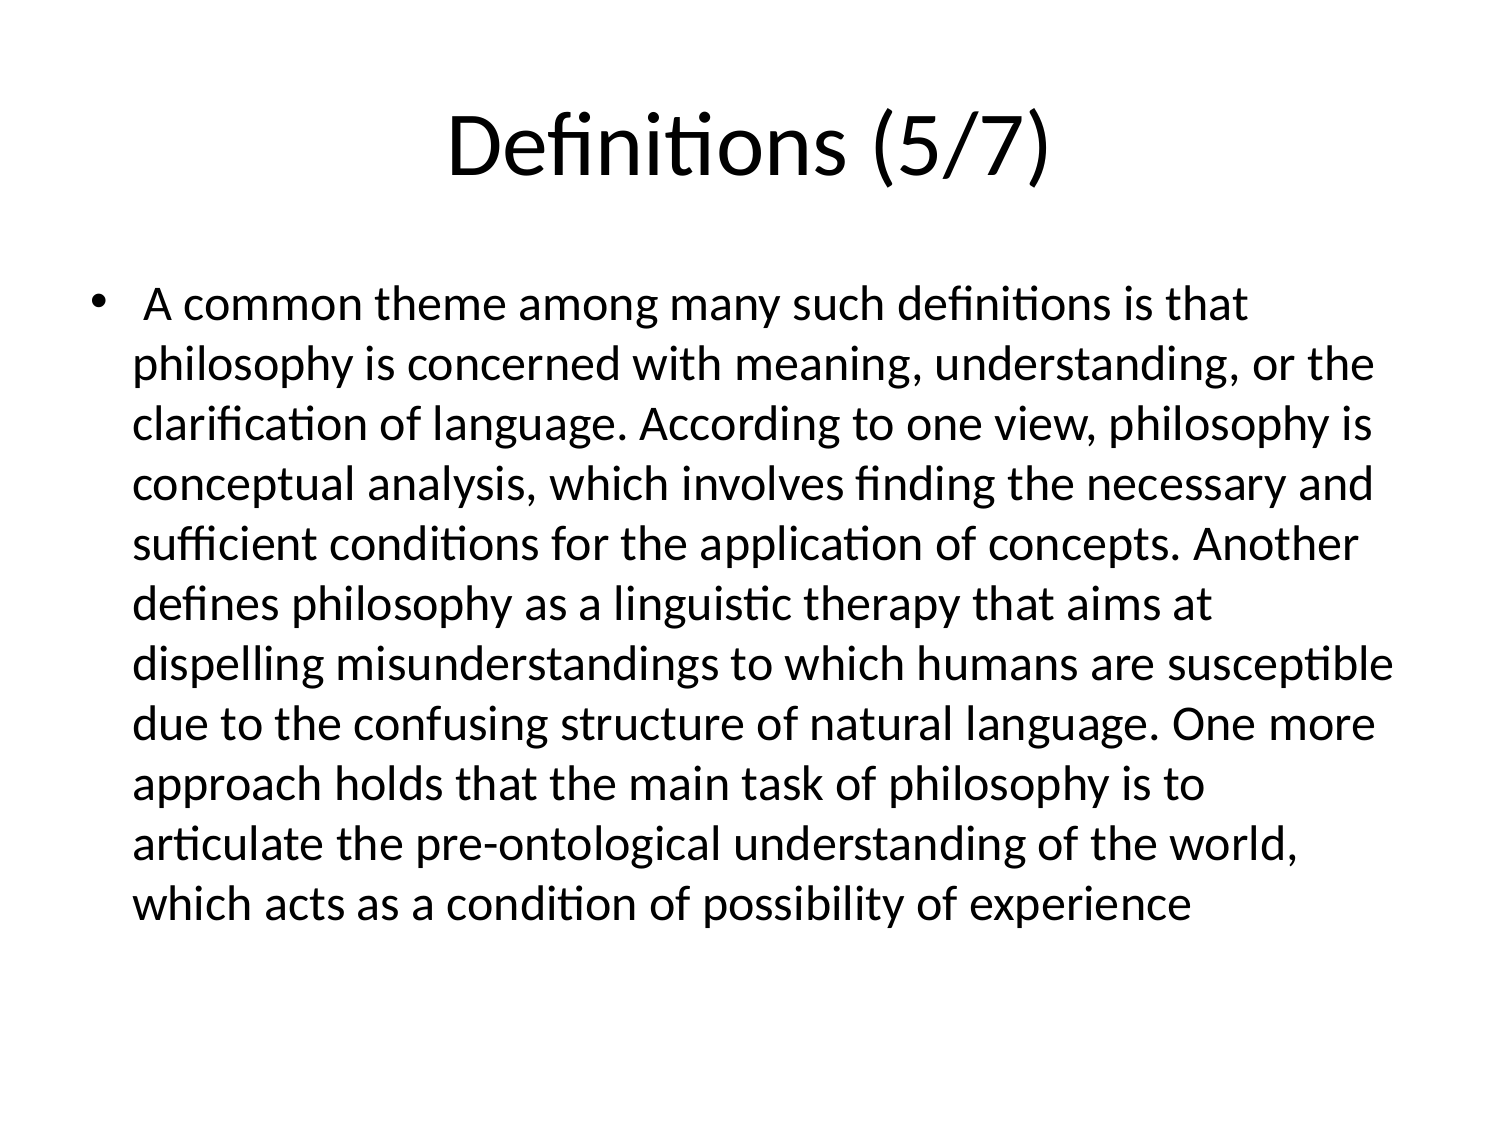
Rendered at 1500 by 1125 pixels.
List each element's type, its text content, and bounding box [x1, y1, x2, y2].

title Definitions (5/7) [75, 45, 1425, 233]
list A common theme among many such definitions is that philosophy is concerned with meaning, understanding, or the clarification of language. According to one view, philosophy is conceptual analysis, which involves finding the necessary and sufficient conditions for the application of concepts. Another defines philosophy as a linguistic therapy that aims at dispelling misunderstandings to which humans are susceptible due to the confusing structure of natural language. One more approach holds that the main task of philosophy is to articulate the pre-ontological understanding of the world, which acts as a condition of possibility of experience [75, 262, 1425, 1005]
